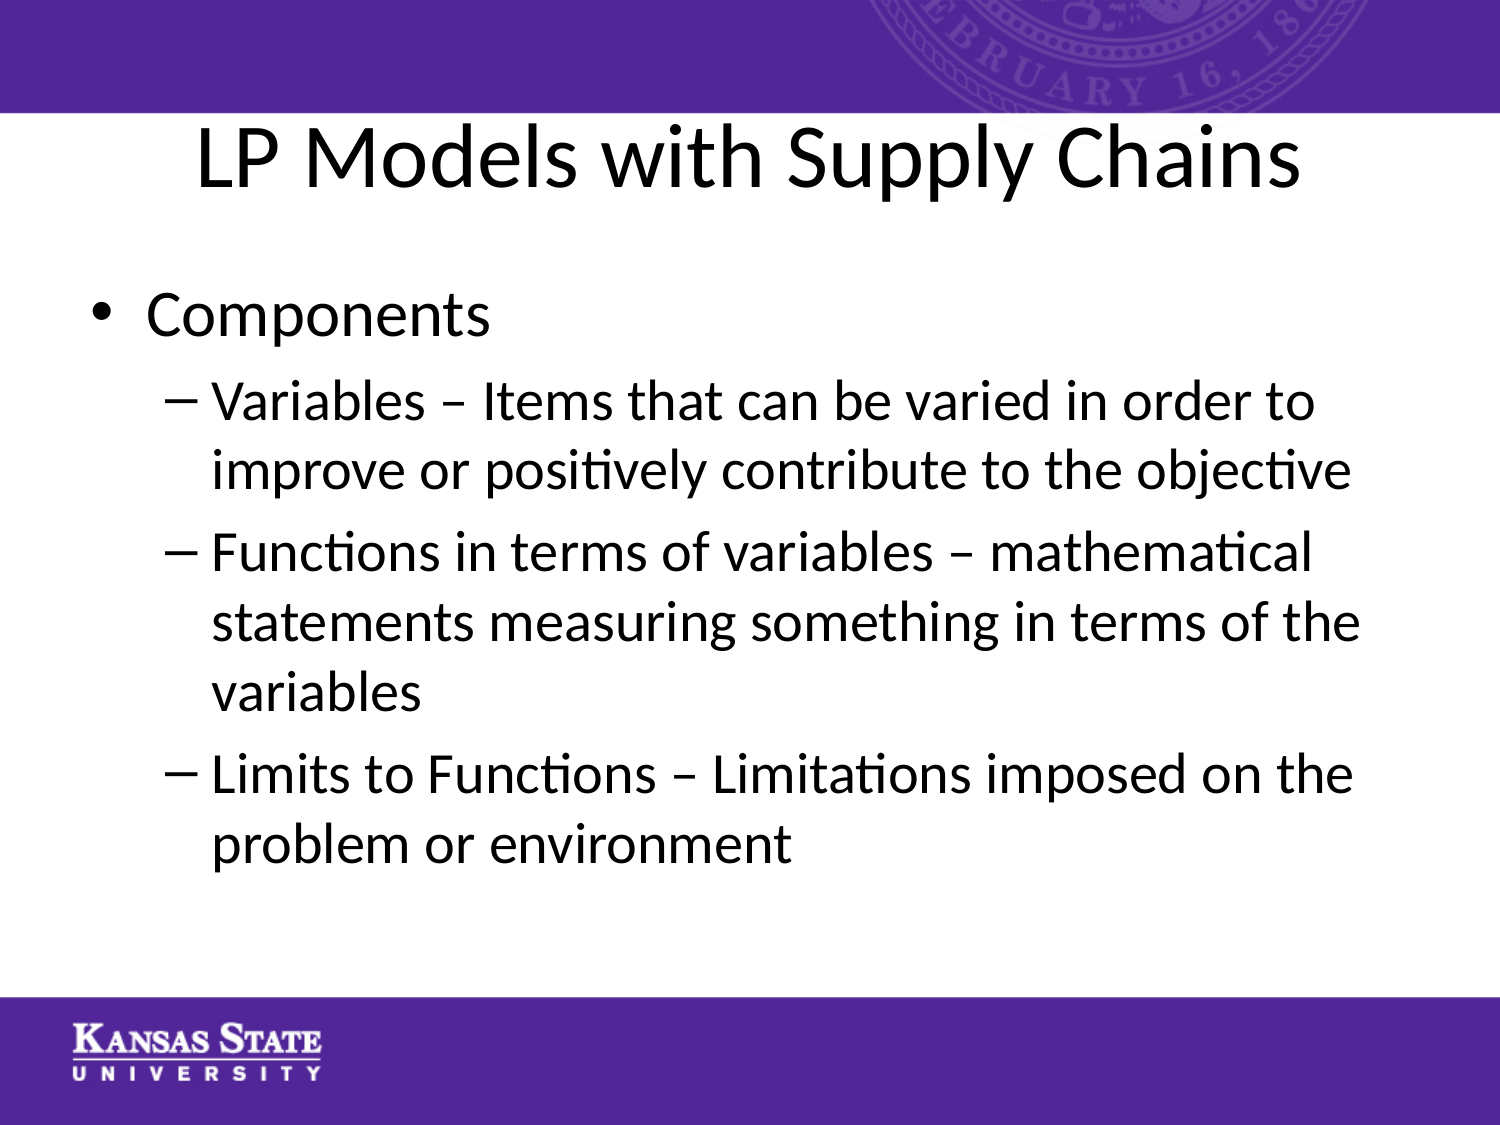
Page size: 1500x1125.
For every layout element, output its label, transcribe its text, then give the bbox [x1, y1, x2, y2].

list Components Variables – Items that can be varied in order to improve or positively contribute to the objective Functions in terms of variables – mathematical statements measuring something in terms of the variables Limits to Functions – Limitations imposed on the problem or environment [75, 262, 1425, 1005]
picture [0, 0, 1500, 1125]
title LP Models with Supply Chains [75, 57, 1425, 245]
